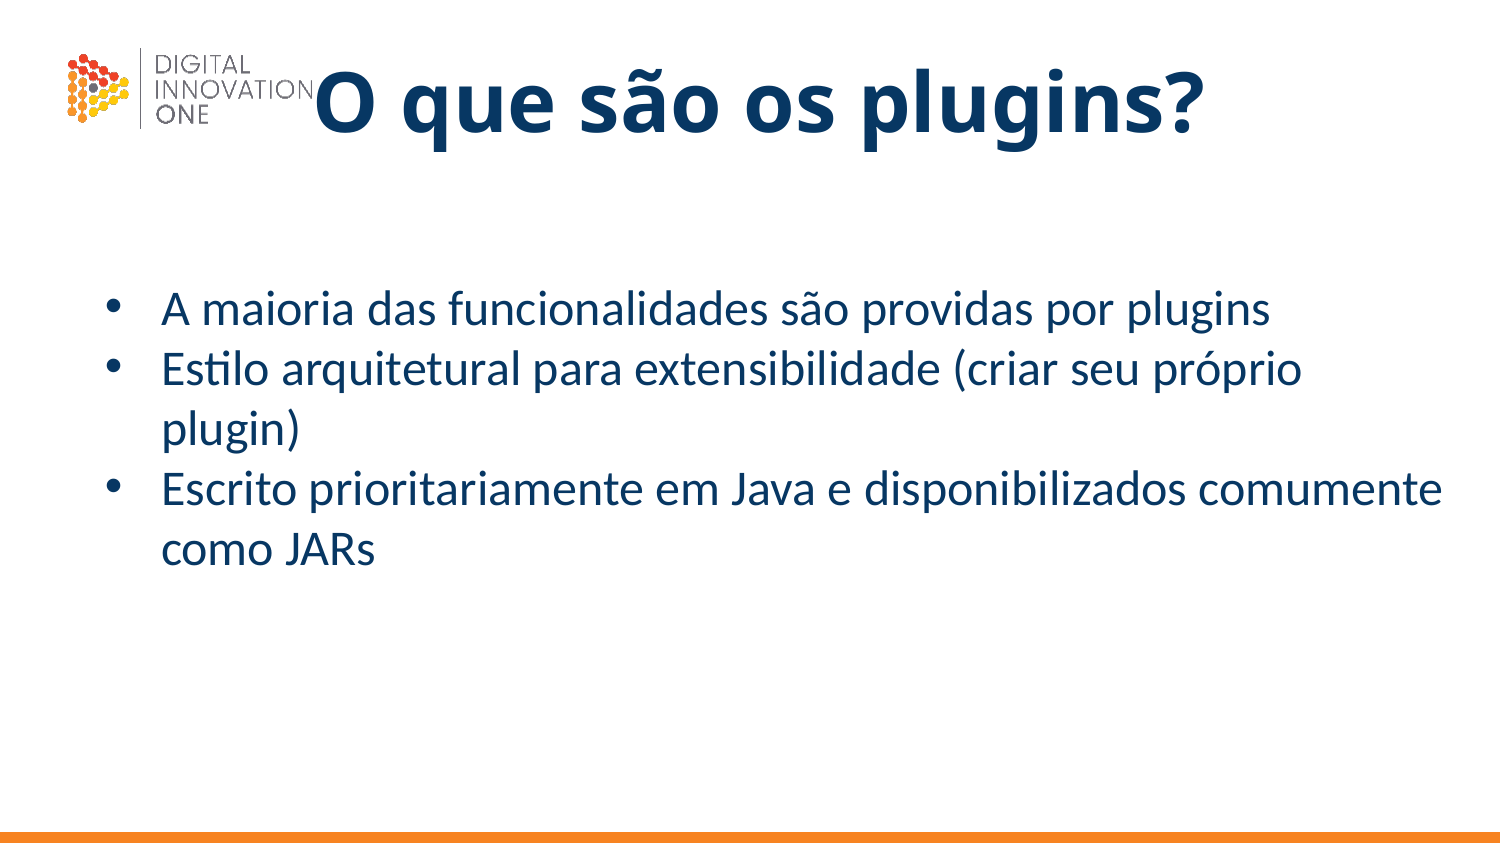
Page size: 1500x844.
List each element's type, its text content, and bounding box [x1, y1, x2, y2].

picture [50, 39, 331, 138]
text_box A maioria das funcionalidades são providas por plugins Estilo arquitetural para extensibilidade (criar seu próprio plugin) Escrito prioritariamente em Java e disponibilizados comumente como JARs [77, 260, 1468, 607]
text_box [0, 832, 1500, 843]
text_box O que são os plugins? [51, 50, 1449, 148]
